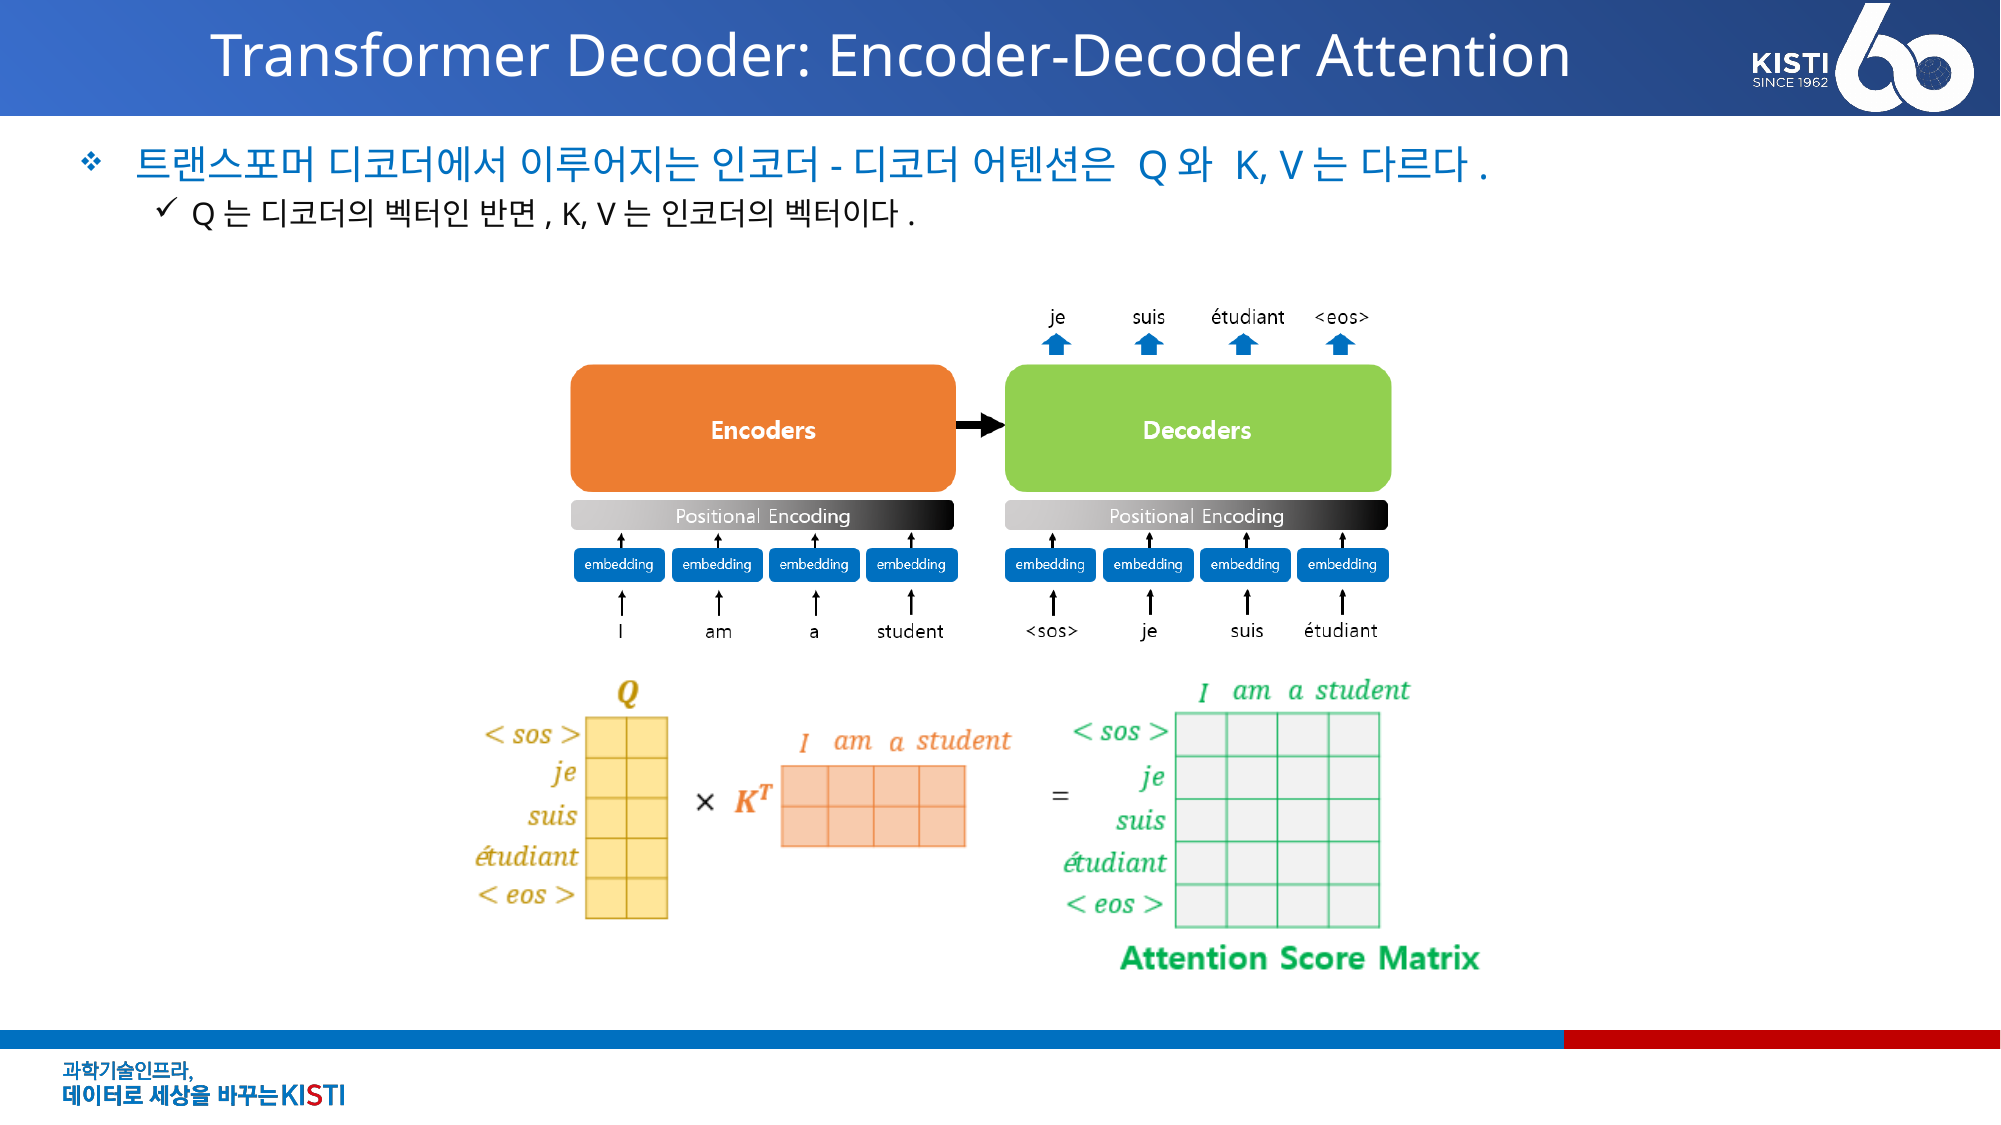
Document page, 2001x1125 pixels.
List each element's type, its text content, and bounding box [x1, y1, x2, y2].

picture [63, 1061, 344, 1106]
picture [1753, 3, 1974, 112]
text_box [465, 301, 1510, 976]
text_box [48, 19, 1927, 139]
title Transformer Decoder: Encoder-Decoder Attention [63, 0, 1720, 116]
list 트랜스포머 디코더에서 이루어지는 인코더-디코더 어텐션은 Q와 K, V는 다르다. Q는 디코더의 벡터인 반면, K, V는 인코더의 벡터이다. [63, 138, 1958, 1009]
